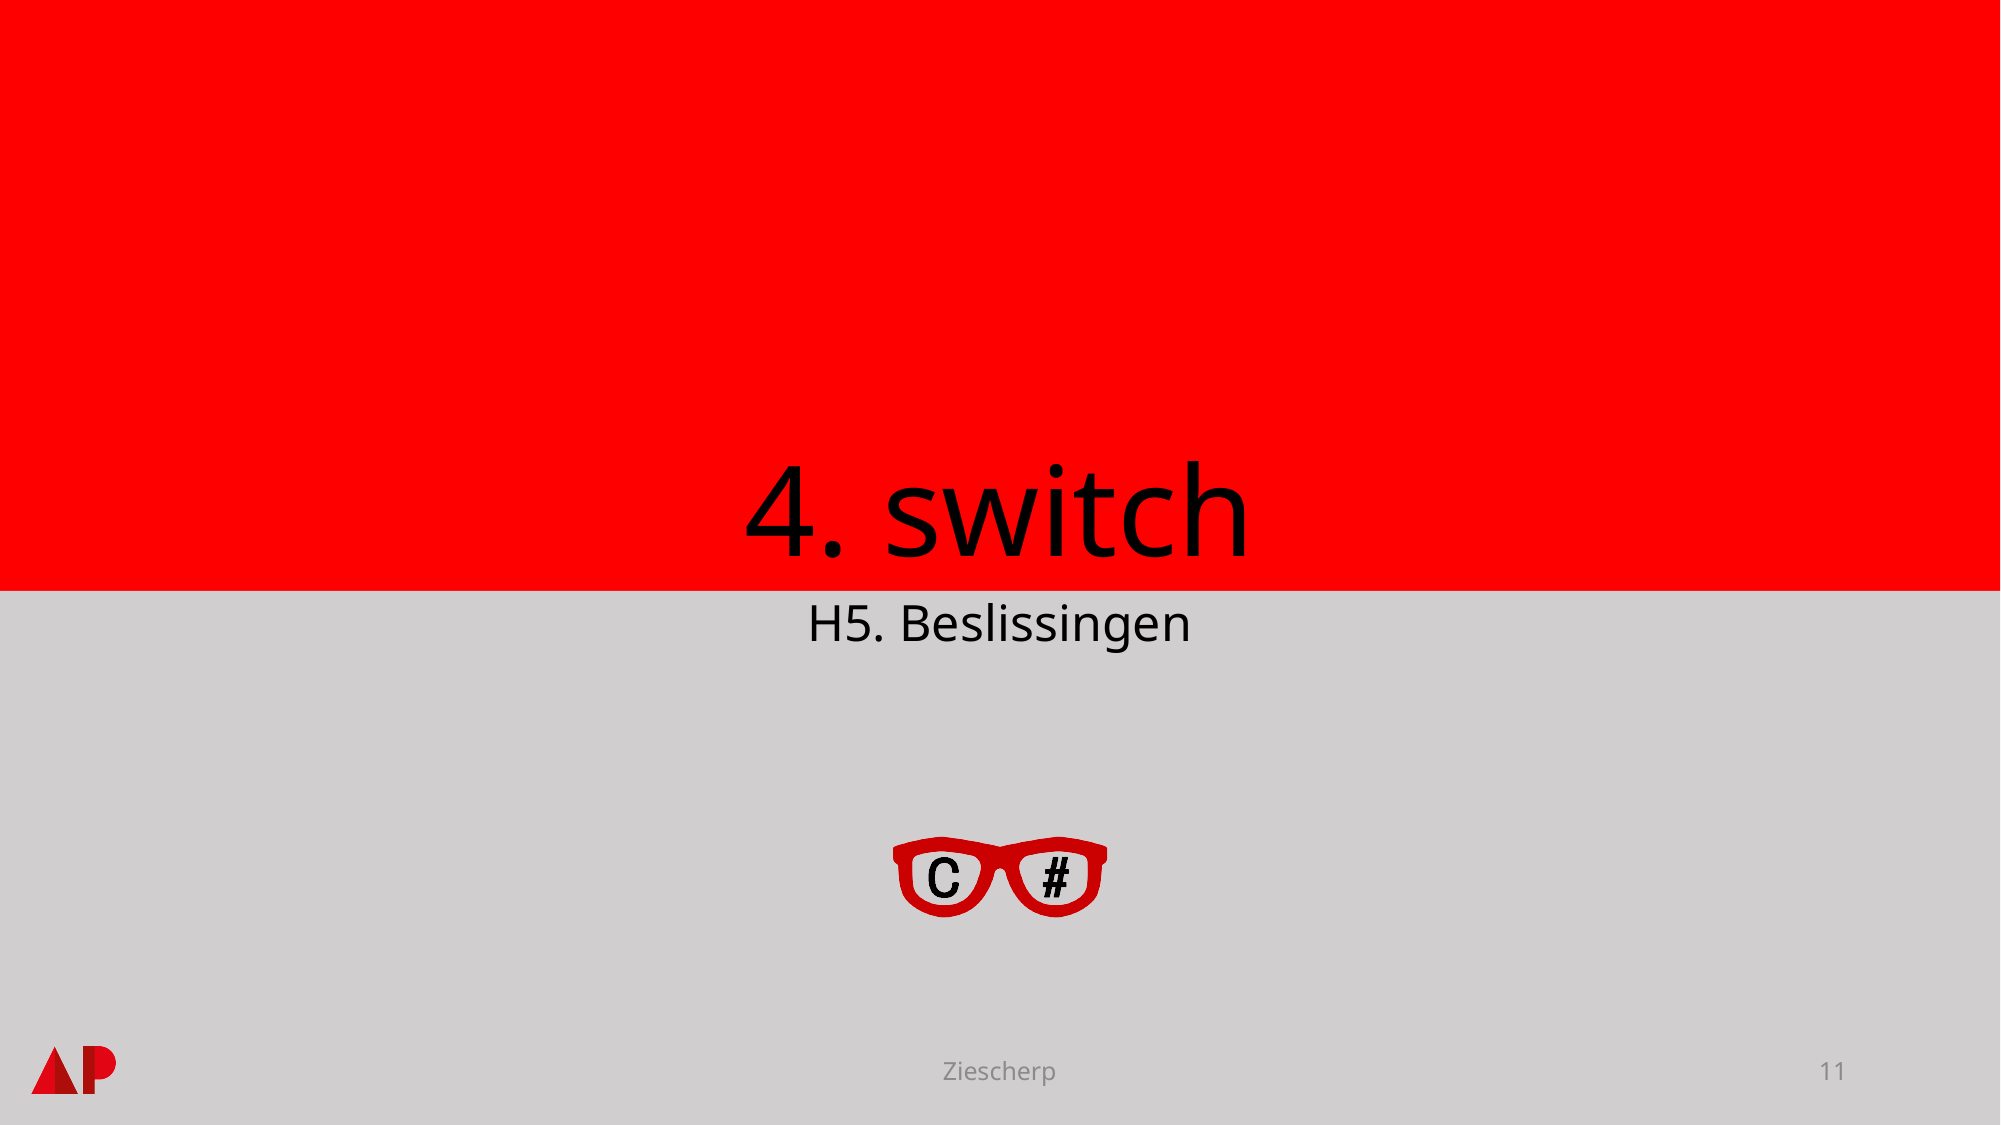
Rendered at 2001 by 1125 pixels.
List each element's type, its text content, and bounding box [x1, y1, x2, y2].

picture [883, 863, 1117, 994]
footer Ziescherp [662, 1042, 1338, 1103]
title 4. switch [249, 199, 1750, 590]
subtitle H5. Beslissingen [249, 590, 1750, 863]
slide_number 11 [1412, 1042, 1863, 1103]
picture [31, 1046, 116, 1094]
